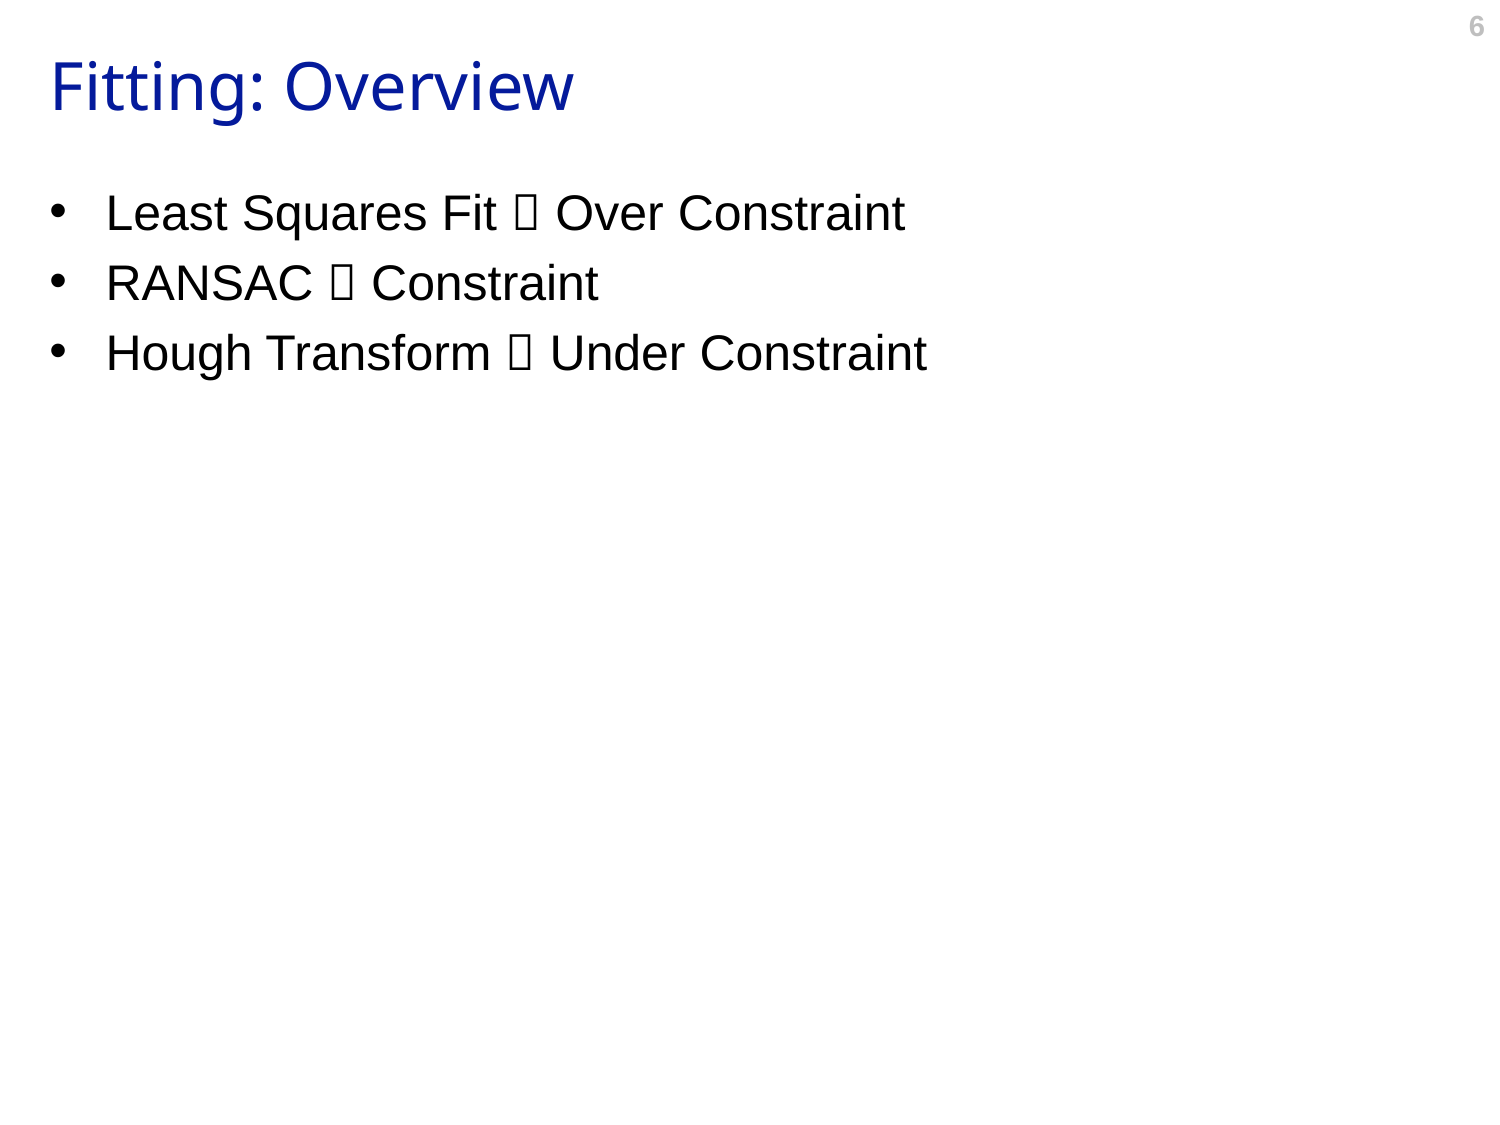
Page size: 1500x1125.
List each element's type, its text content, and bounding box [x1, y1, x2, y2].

title Fitting: Overview [34, 27, 1466, 141]
list Least Squares Fit  Over Constraint RANSAC  Constraint Hough Transform  Under Constraint [34, 173, 1466, 1039]
